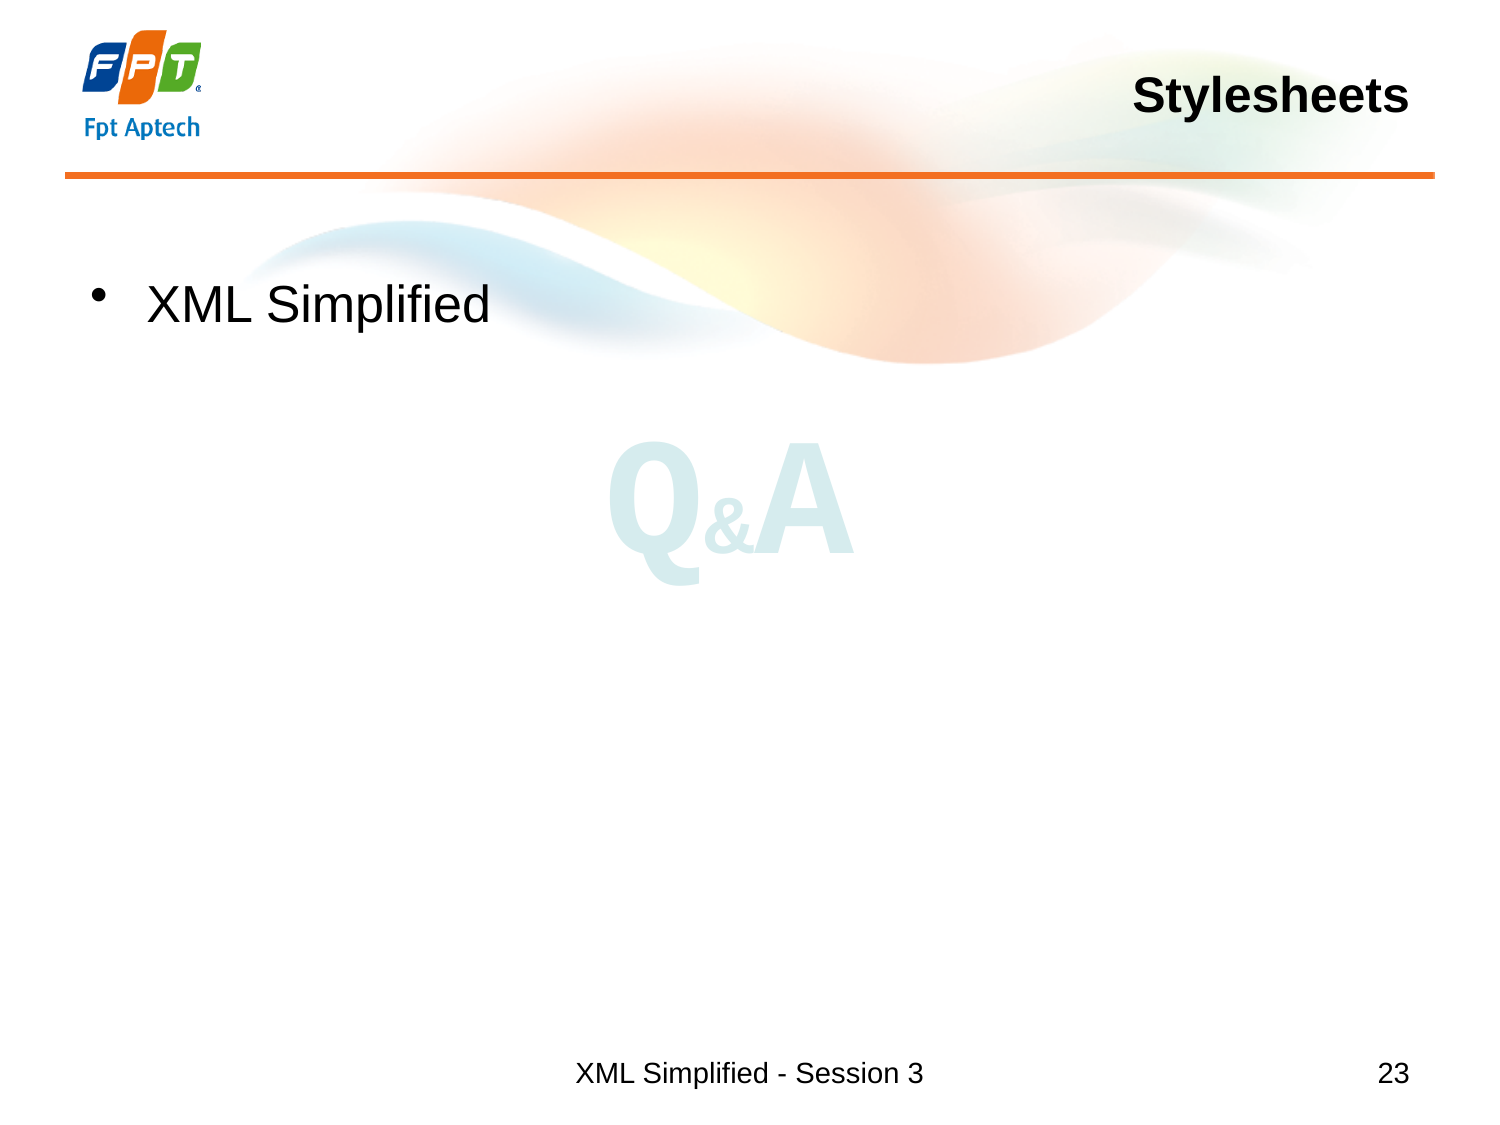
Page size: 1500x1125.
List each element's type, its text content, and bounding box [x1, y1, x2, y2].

picture [65, 0, 1435, 262]
footer XML Simplified - Session 3 [512, 1046, 988, 1125]
text_box Q&A [513, 378, 946, 594]
slide_number 23 [1074, 1046, 1426, 1125]
list XML Simplified [75, 262, 1425, 1005]
title Stylesheets [262, 24, 1425, 161]
picture [75, 23, 207, 145]
